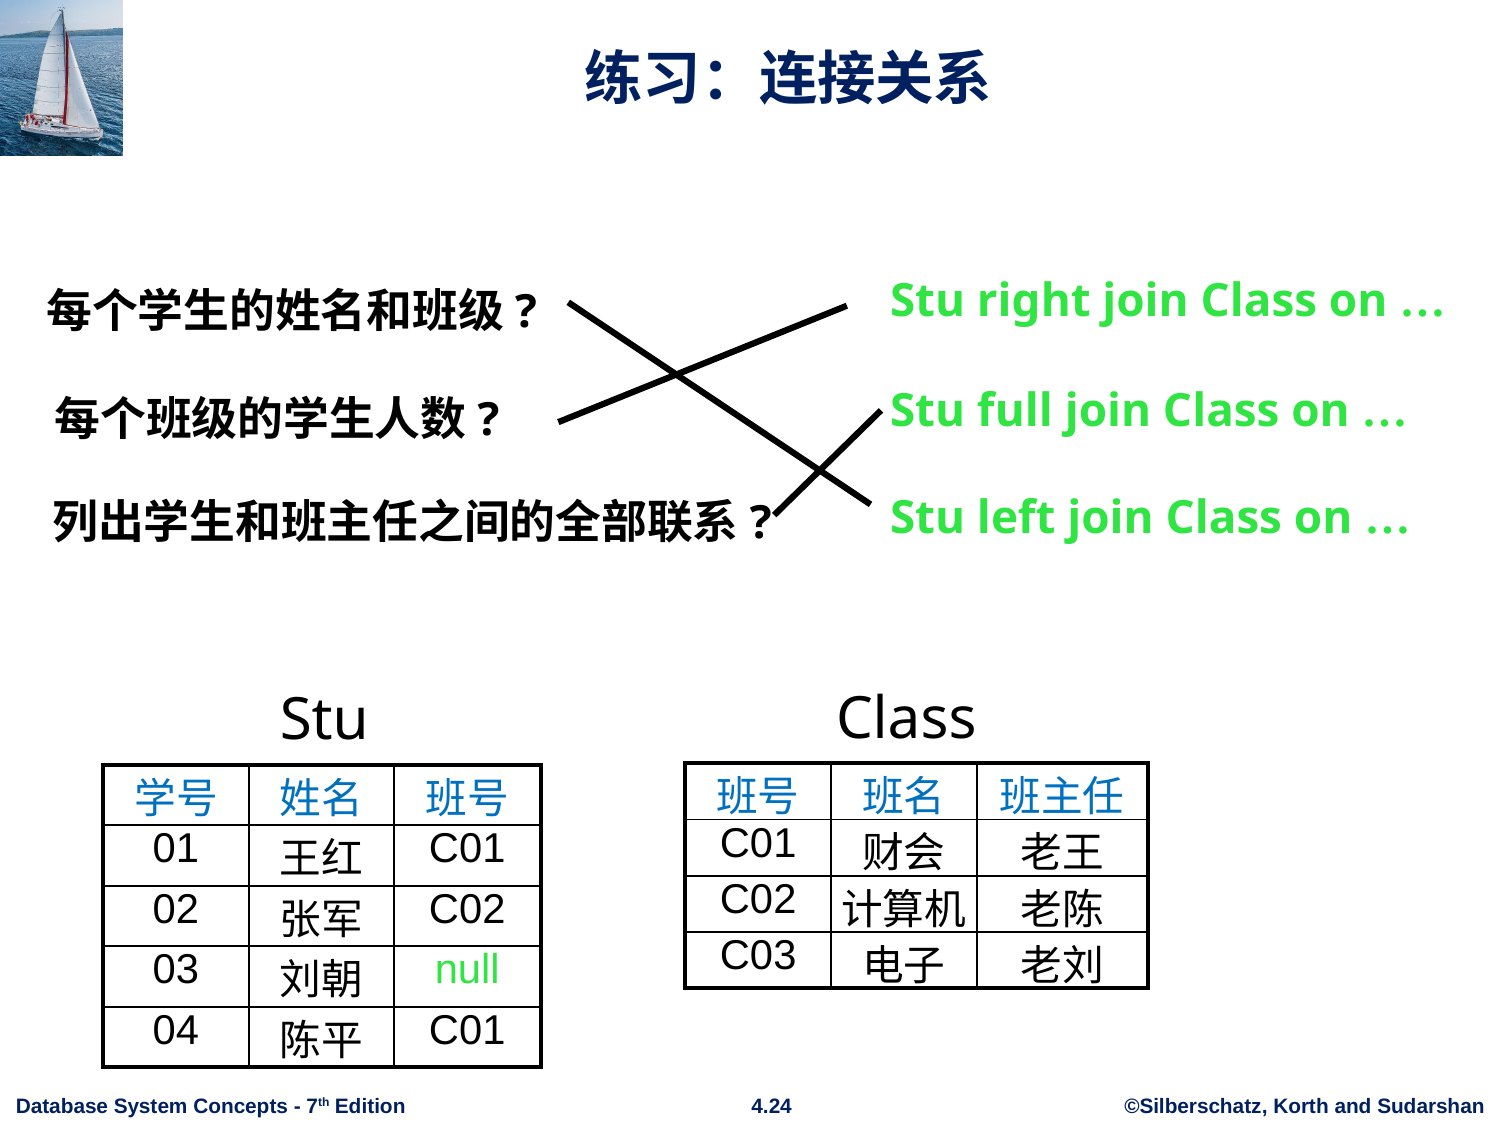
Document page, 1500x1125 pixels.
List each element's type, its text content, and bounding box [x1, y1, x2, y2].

table_cell 财会 [832, 820, 976, 875]
table_header 班号 [687, 765, 830, 819]
table_cell C01 [687, 820, 830, 875]
table_cell 03 [105, 947, 248, 1006]
table_cell 04 [105, 1008, 248, 1065]
text_box Stu full join Class on … [875, 364, 1500, 443]
text_box Stu right join Class on … [875, 254, 1500, 333]
table_header 班主任 [978, 765, 1146, 819]
table_cell C03 [687, 933, 830, 986]
text_box 列出学生和班主任之间的全部联系? [37, 476, 781, 555]
table_cell 刘朝 [250, 947, 393, 1006]
table_header 姓名 [250, 767, 393, 824]
table_cell 老刘 [978, 933, 1146, 986]
table_cell C01 [395, 1008, 539, 1065]
table_cell C02 [687, 877, 830, 931]
table_cell null [395, 947, 539, 1006]
table_header 学号 [105, 767, 248, 824]
table_cell 电子 [832, 933, 976, 986]
picture [0, 0, 123, 156]
table_cell 老王 [978, 820, 1146, 875]
table_cell C01 [395, 826, 539, 885]
table_cell 王红 [250, 826, 393, 885]
table_header 班号 [395, 767, 539, 824]
table_cell 计算机 [832, 877, 976, 931]
title 练习：连接关系 [125, 18, 1452, 120]
table_header 班名 [832, 765, 976, 819]
table_cell C02 [395, 887, 539, 945]
text_box Class [812, 672, 1000, 758]
text_box Stu [230, 673, 418, 759]
table_cell 老陈 [978, 877, 1146, 931]
table_cell 02 [105, 887, 248, 945]
table_cell 01 [105, 826, 248, 885]
text_box 每个班级的学生人数? [40, 374, 631, 453]
text_box Stu left join Class on … [875, 472, 1500, 550]
text_box 每个学生的姓名和班级? [31, 266, 623, 344]
table_cell 陈平 [250, 1008, 393, 1065]
table_cell 张军 [250, 887, 393, 945]
